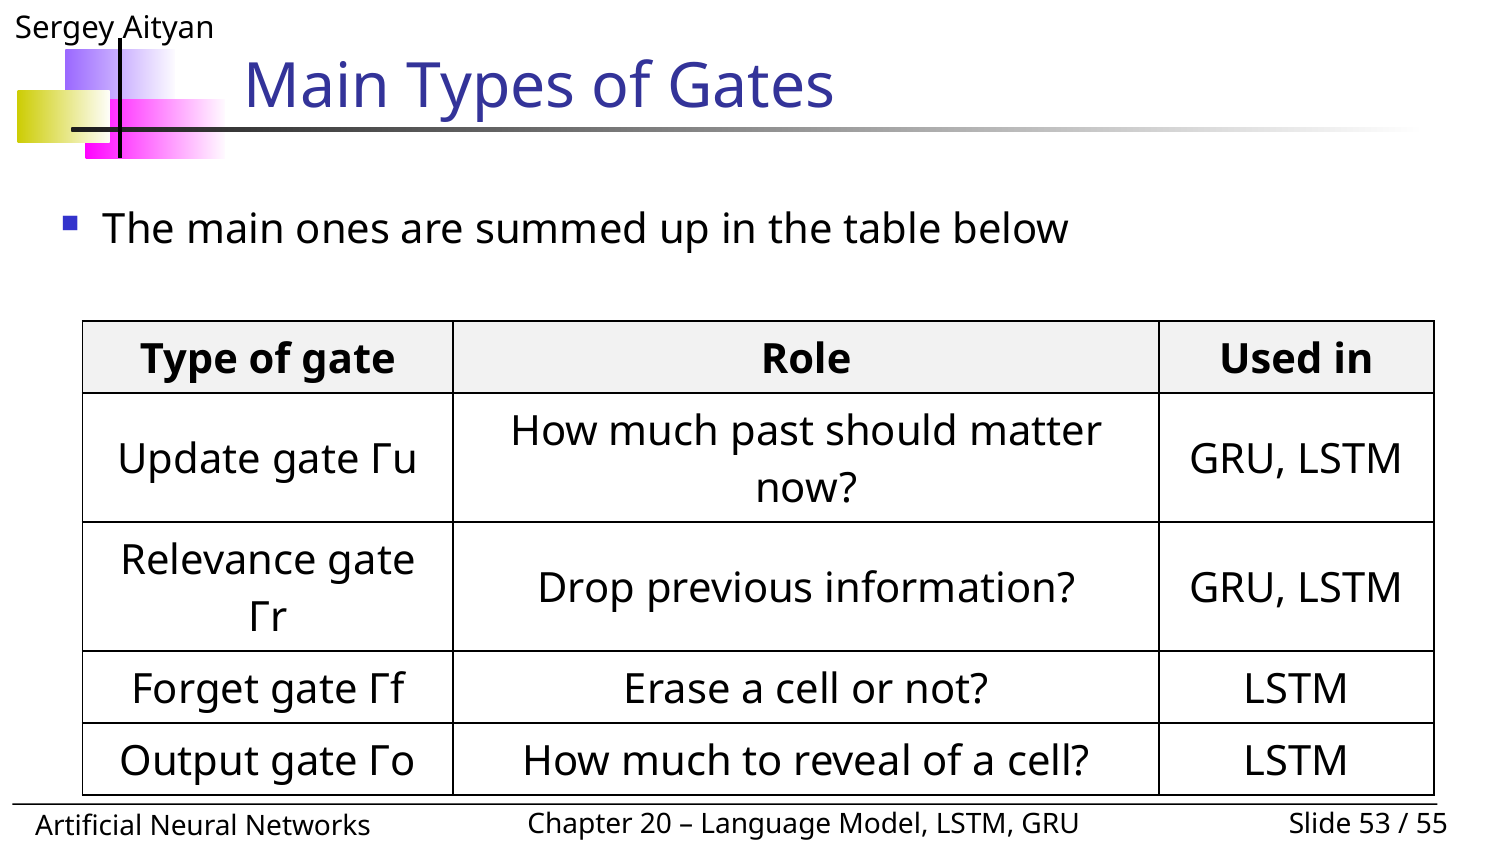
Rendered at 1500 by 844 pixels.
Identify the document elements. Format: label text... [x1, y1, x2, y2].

table_header Used in [1160, 322, 1433, 392]
table_cell LSTM [1160, 724, 1433, 794]
list The main ones are summed up in the table below [45, 194, 1471, 275]
table_cell Forget gate Γf​ [83, 652, 452, 722]
table_cell Relevance gate Γr [83, 523, 452, 650]
text_box [20, 0, 71, 27]
table_cell GRU, LSTM [1160, 394, 1433, 521]
table_cell Drop previous information? [454, 523, 1158, 650]
table_header Role [454, 322, 1158, 392]
table_cell LSTM [1160, 652, 1433, 722]
table_cell Update gate Γu​ [83, 394, 452, 521]
table_cell Output gate Γo [83, 724, 452, 794]
table_cell How much to reveal of a cell? [454, 724, 1158, 794]
table_cell How much past should matter now? [454, 394, 1158, 521]
title Main Types of Gates [228, 46, 1332, 128]
table_header Type of gate [83, 322, 452, 392]
table_cell GRU, LSTM [1160, 523, 1433, 650]
table_cell Erase a cell or not? [454, 652, 1158, 722]
